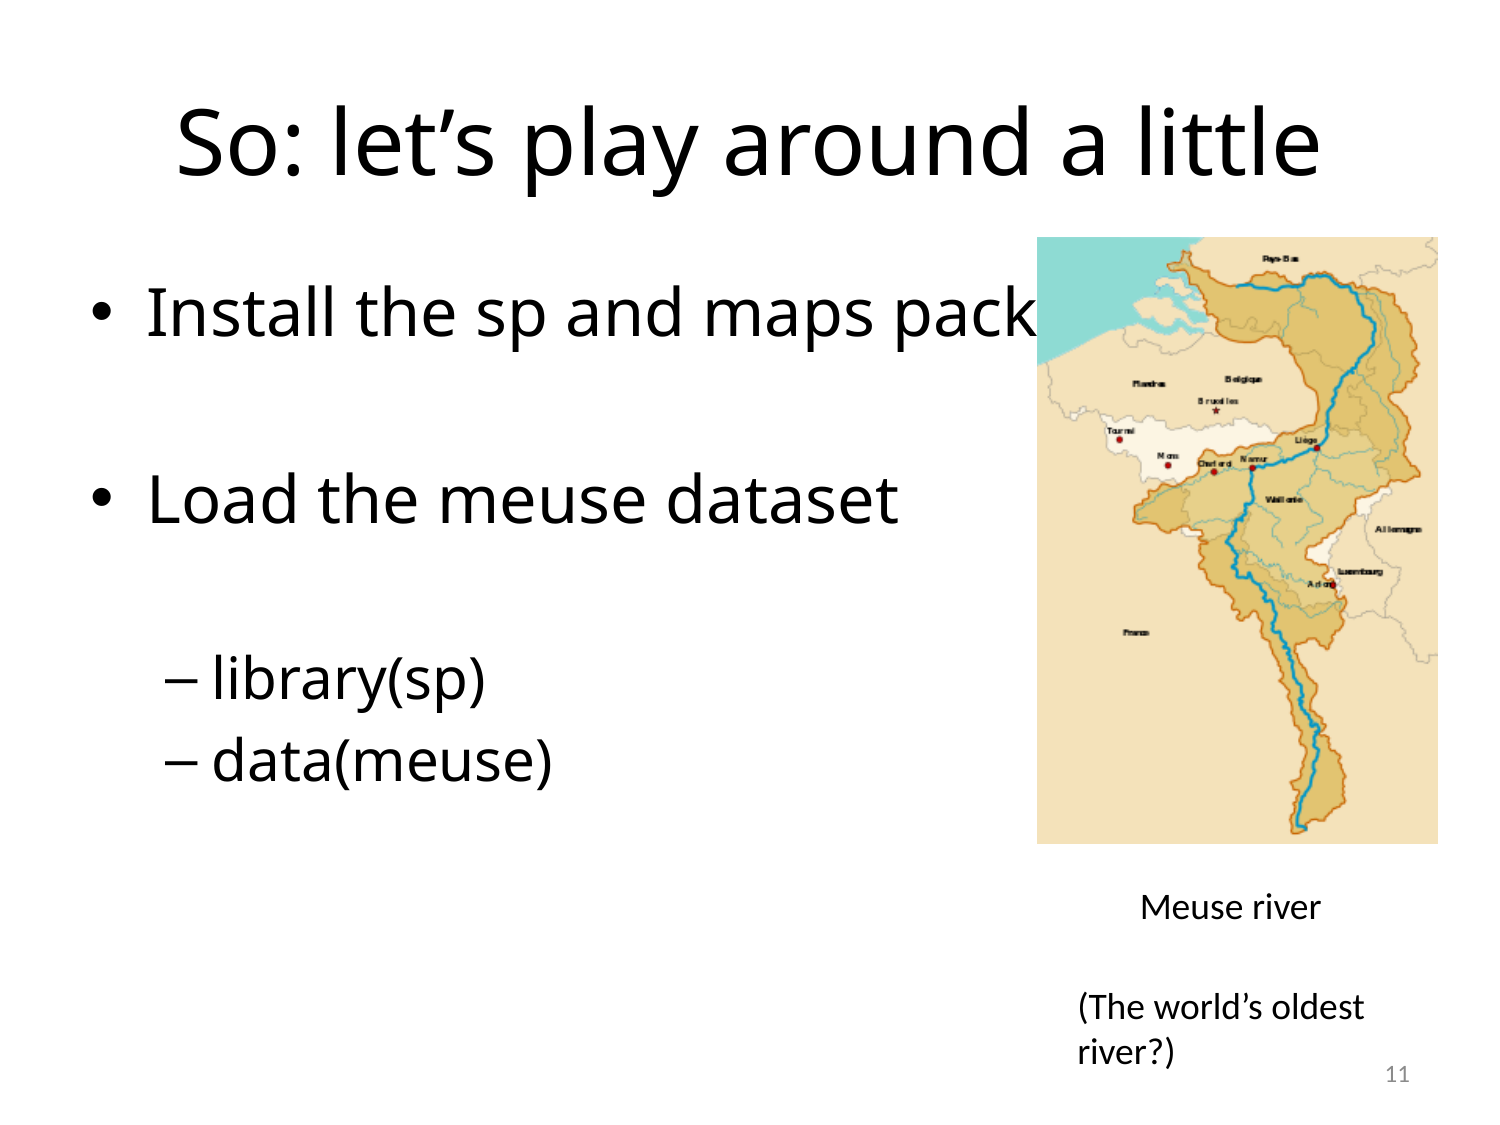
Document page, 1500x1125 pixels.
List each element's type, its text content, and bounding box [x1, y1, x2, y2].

title So: let’s play around a little [75, 45, 1425, 233]
slide_number 11 [1074, 1042, 1425, 1103]
text_box Meuse river [1124, 874, 1350, 935]
list Install the sp and maps packages Load the meuse dataset library(sp) data(meuse) [75, 262, 1425, 1005]
text_box (The world’s oldest river?) [1062, 974, 1413, 1080]
picture [1037, 237, 1438, 844]
